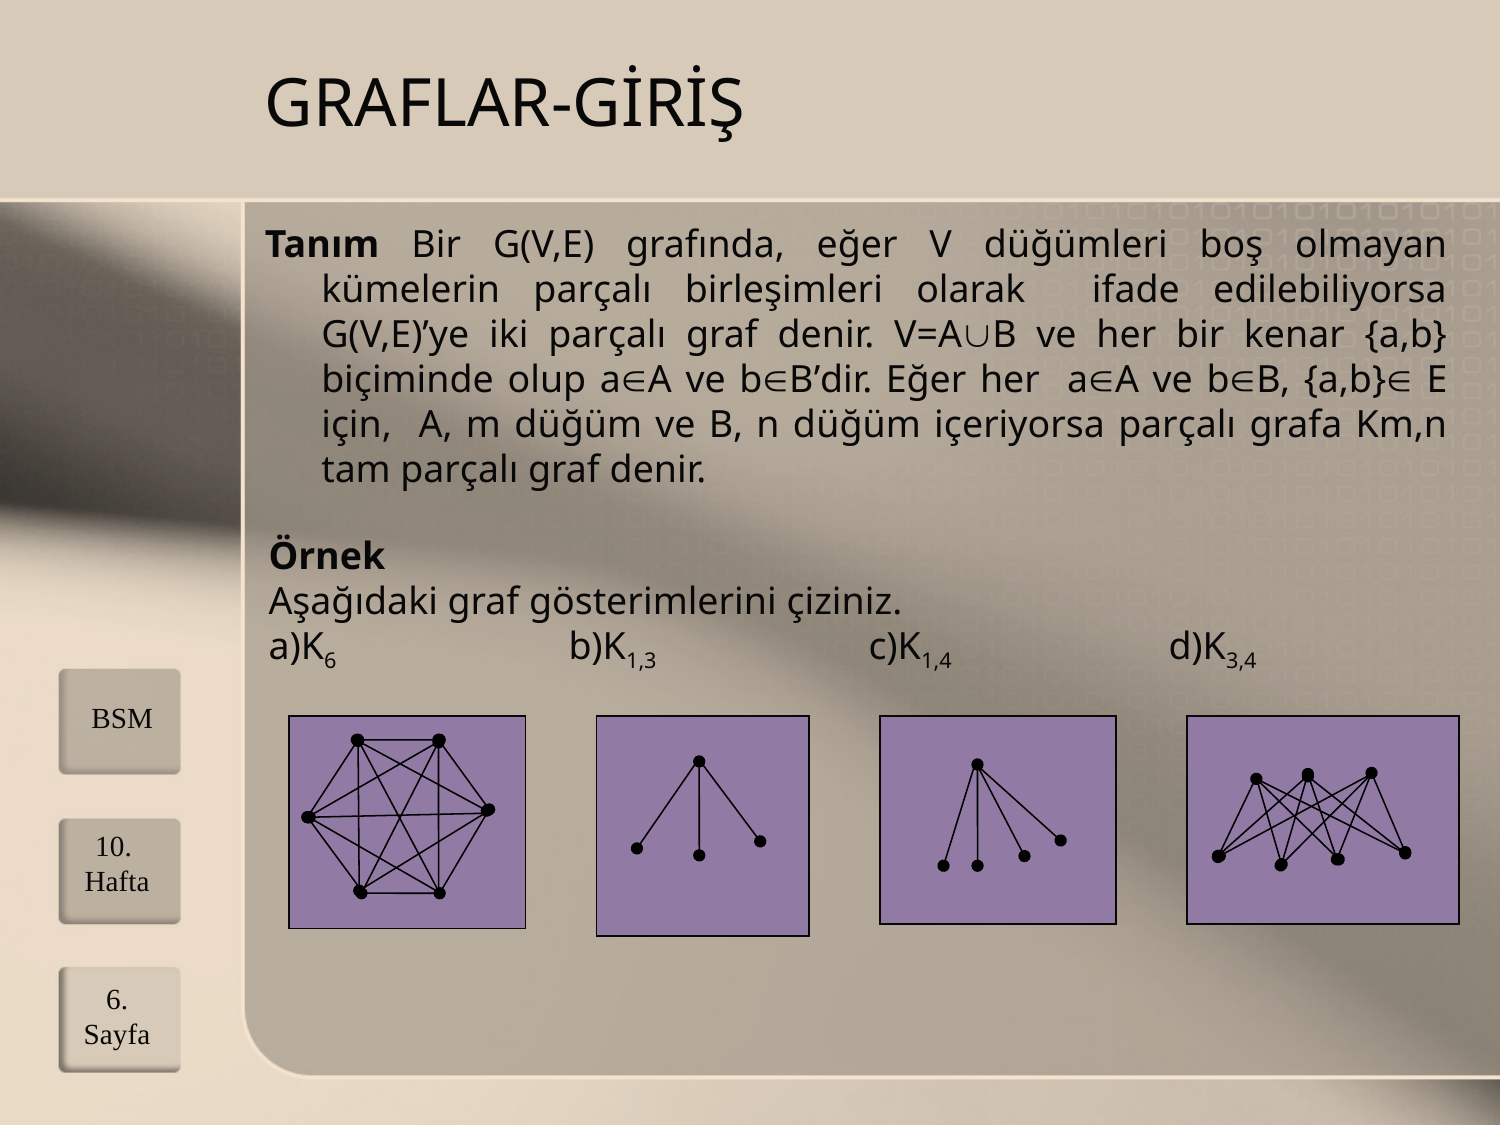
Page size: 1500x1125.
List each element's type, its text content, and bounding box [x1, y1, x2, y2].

text_box 6. Sayfa [58, 972, 176, 1067]
text_box BSM [76, 692, 171, 743]
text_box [879, 715, 1117, 925]
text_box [596, 715, 810, 937]
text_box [288, 715, 526, 929]
list Tanım Bir G(V,E) grafında, eğer V düğümleri boş olmayan kümelerin parçalı birleşimleri olarak ifade edilebiliyorsa G(V,E)’ye iki parçalı graf denir. V=AB ve her bir kenar {a,b} biçiminde olup aA ve bB’dir. Eğer her aA ve bB, {a,b} E için, A, m düğüm ve B, n düğüm içeriyorsa parçalı grafa Km,n tam parçalı graf denir. [249, 212, 1463, 516]
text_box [1186, 715, 1460, 925]
text_box Örnek Aşağıdaki graf gösterimlerini çiziniz. a)K6 b)K1,3 c)K1,4 d)K3,4 [253, 524, 1471, 681]
text_box 10. Hafta [58, 820, 176, 926]
title GRAFLAR-GİRİŞ [249, 12, 1462, 188]
